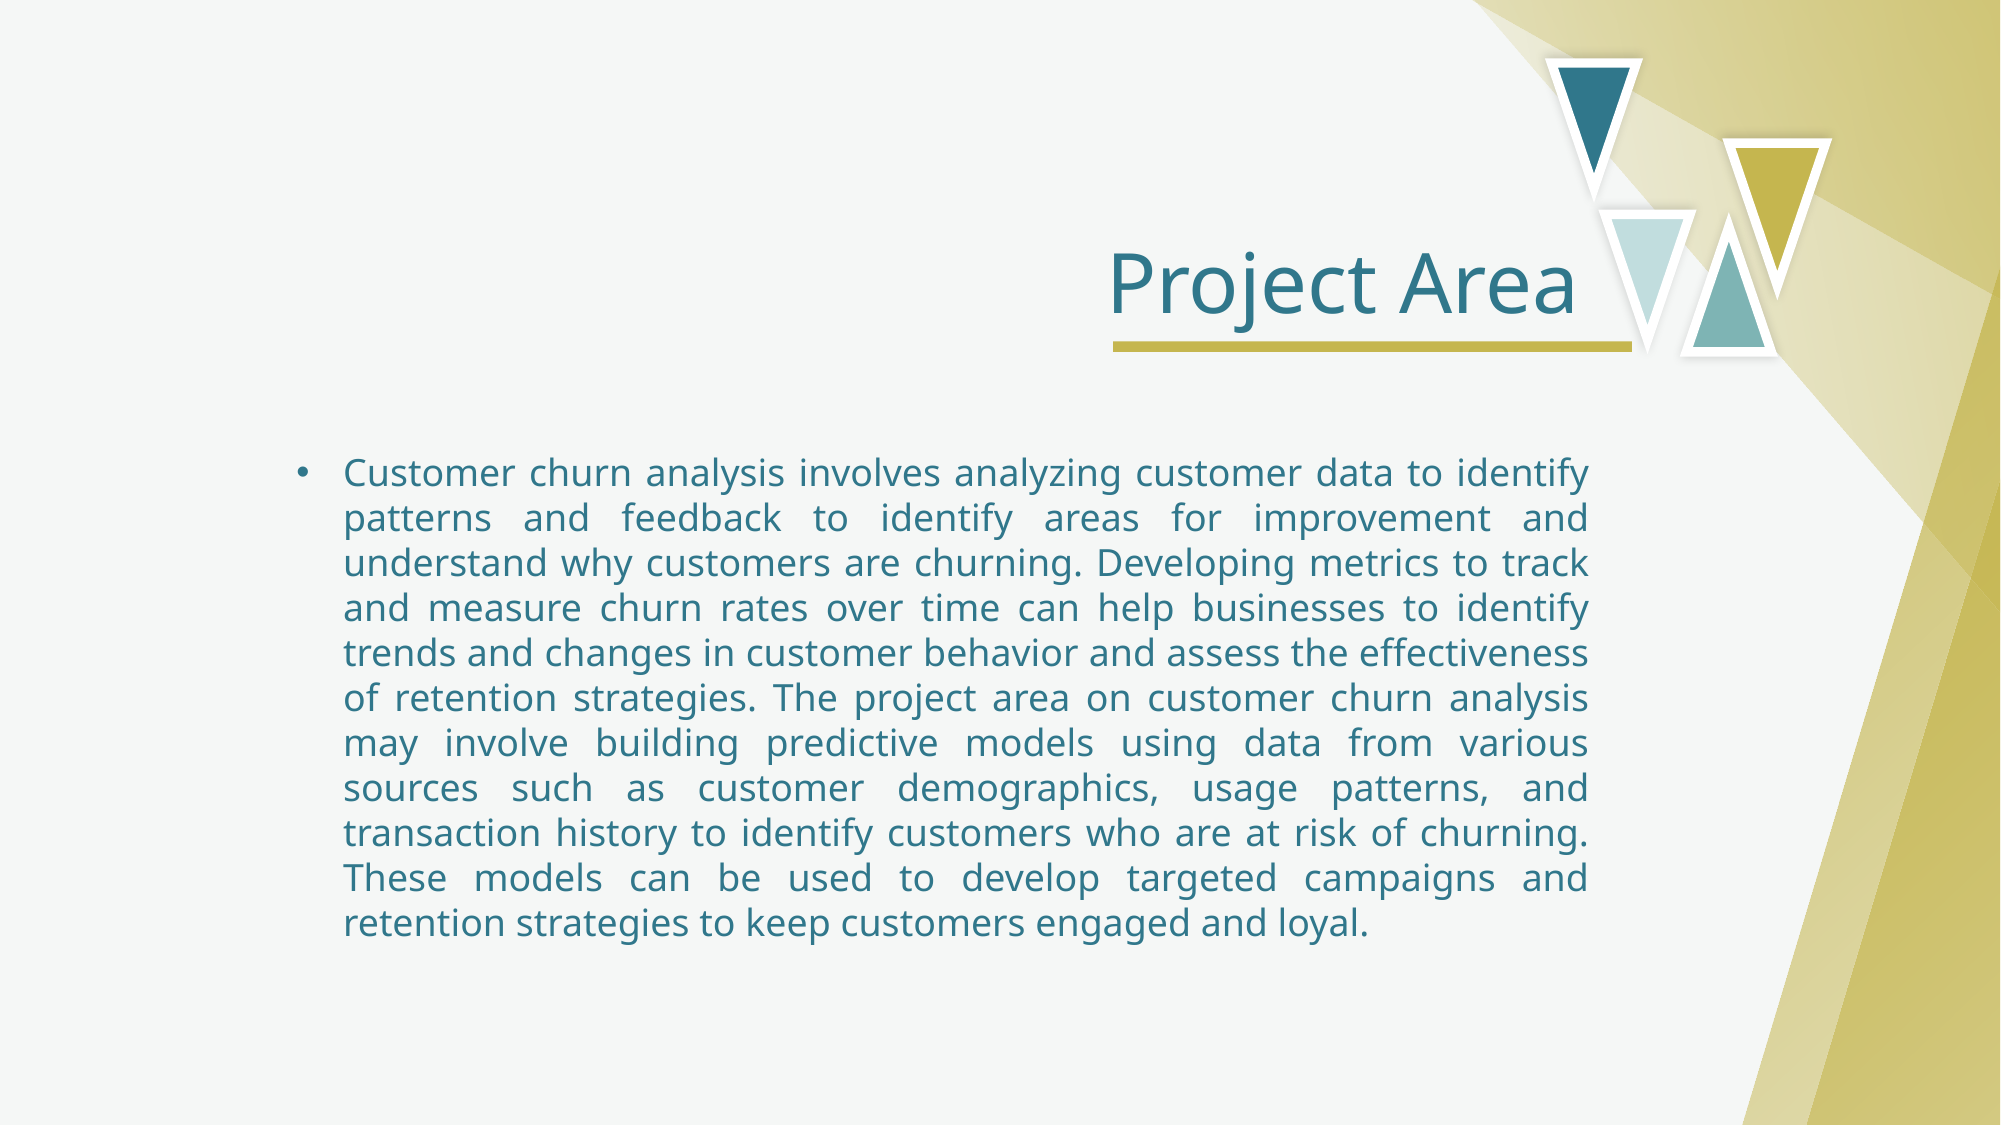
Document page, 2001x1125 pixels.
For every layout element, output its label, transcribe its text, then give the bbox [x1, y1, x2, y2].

text_box [1112, 340, 1633, 353]
text_box Project Area [993, 222, 1594, 338]
text_box [1684, 223, 1773, 353]
text_box Customer churn analysis involves analyzing customer data to identify patterns and feedback to identify areas for improvement and understand why customers are churning. Developing metrics to track and measure churn rates over time can help businesses to identify trends and changes in customer behavior and assess the effectiveness of retention strategies. The project area on customer churn analysis may involve building predictive models using data from various sources such as customer demographics, usage patterns, and transaction history to identify customers who are at risk of churning. These models can be used to develop targeted campaigns and retention strategies to keep customers engaged and loyal. [281, 441, 1605, 951]
text_box [1727, 142, 1828, 289]
text_box [1549, 61, 1638, 192]
text_box [1603, 213, 1692, 343]
